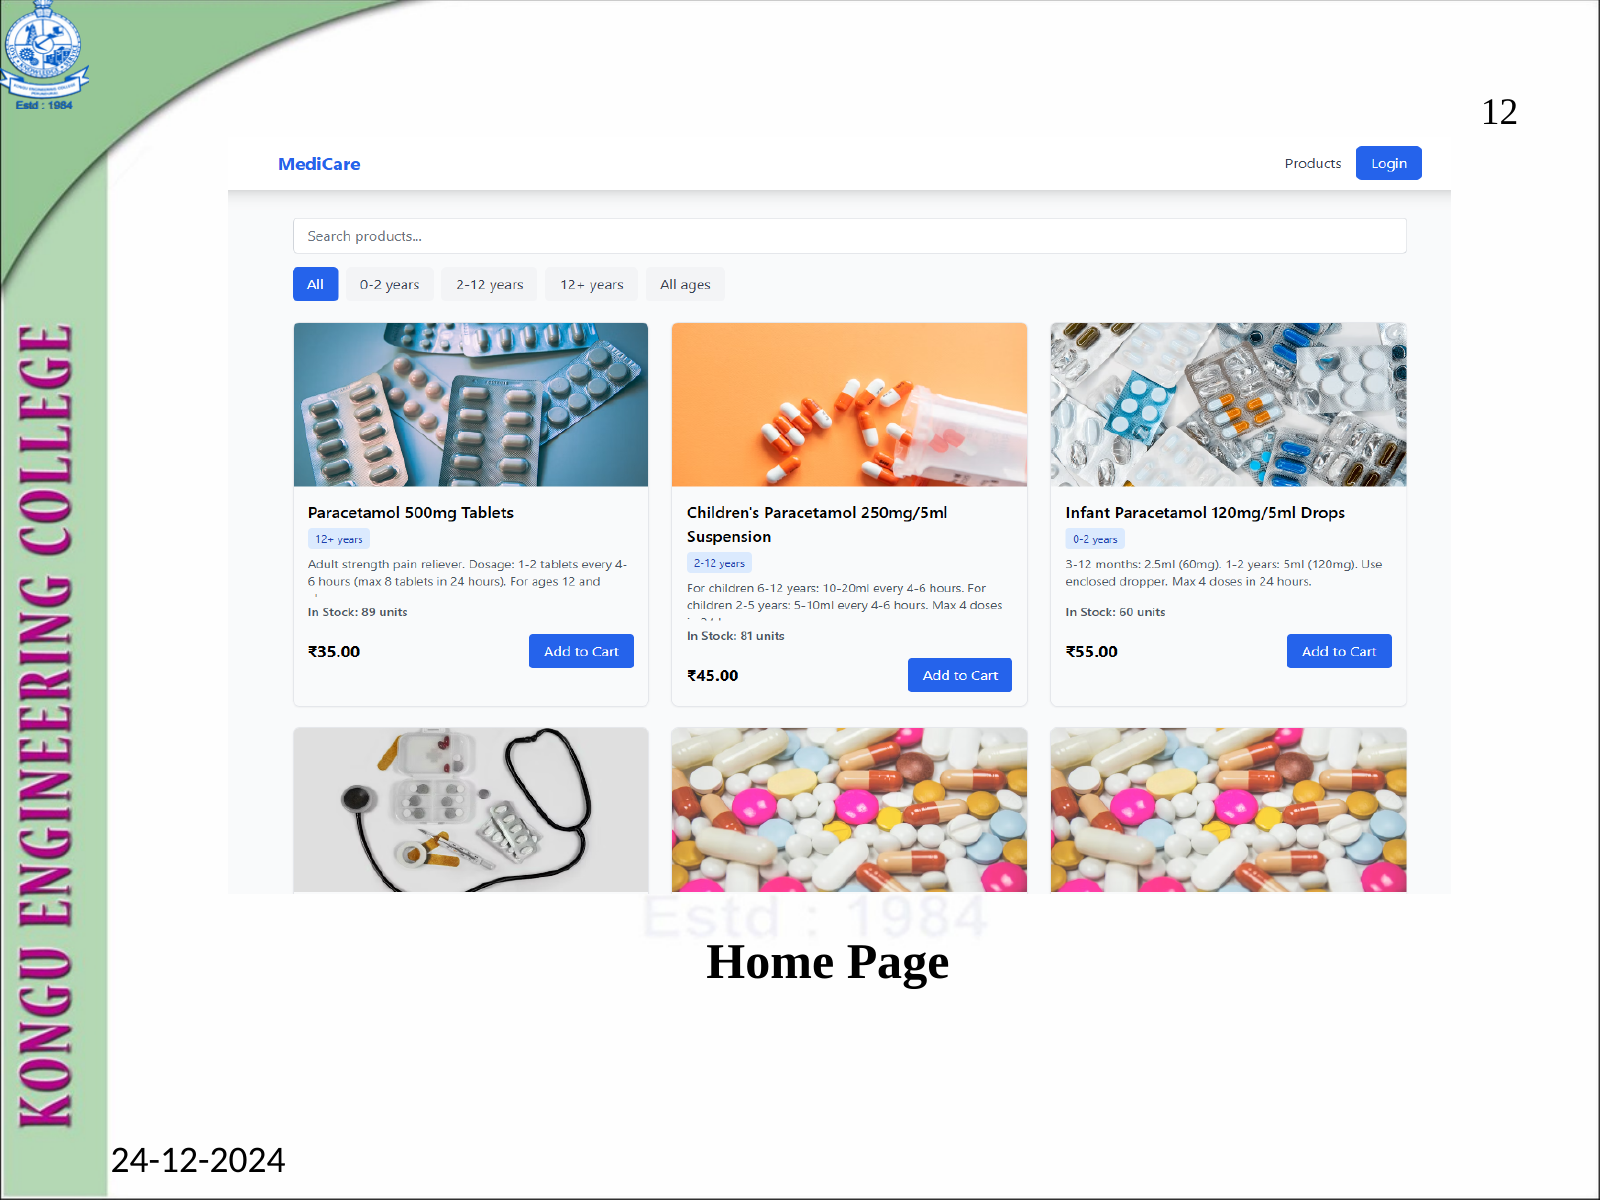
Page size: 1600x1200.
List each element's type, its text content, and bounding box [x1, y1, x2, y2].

text_box 24-12-2024 [95, 1127, 546, 1188]
picture [228, 137, 1452, 894]
text_box Home Page [691, 921, 1357, 997]
text_box [0, 0, 89, 109]
text_box [0, 0, 1600, 1200]
text_box 12 [1465, 79, 1563, 140]
